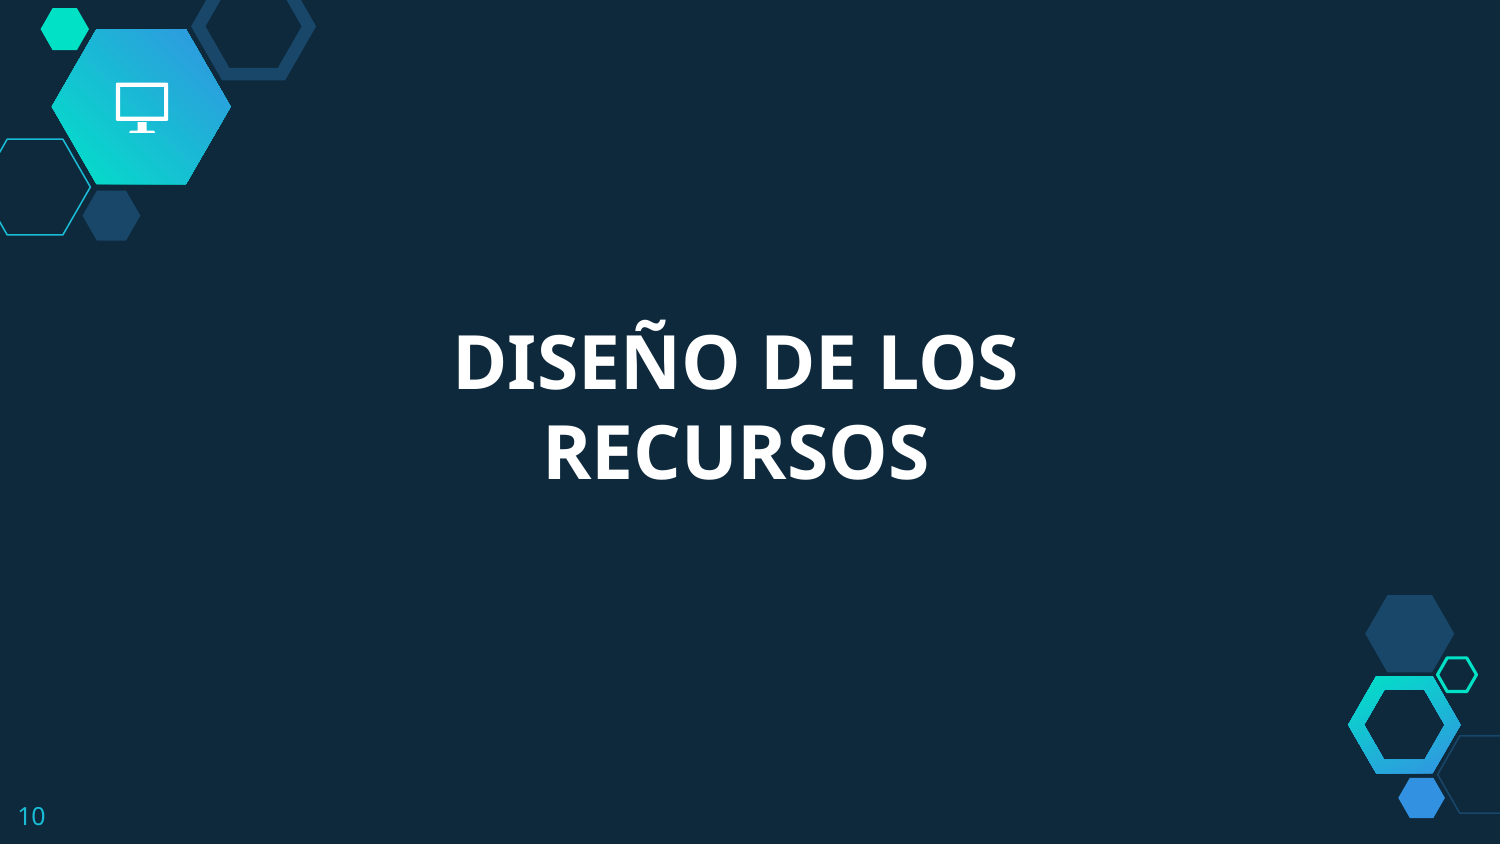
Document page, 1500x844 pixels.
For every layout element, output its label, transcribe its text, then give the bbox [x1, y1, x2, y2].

list DISEÑO DE LOS RECURSOS [425, 193, 1047, 510]
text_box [115, 82, 169, 134]
slide_number 10 [2, 785, 93, 844]
